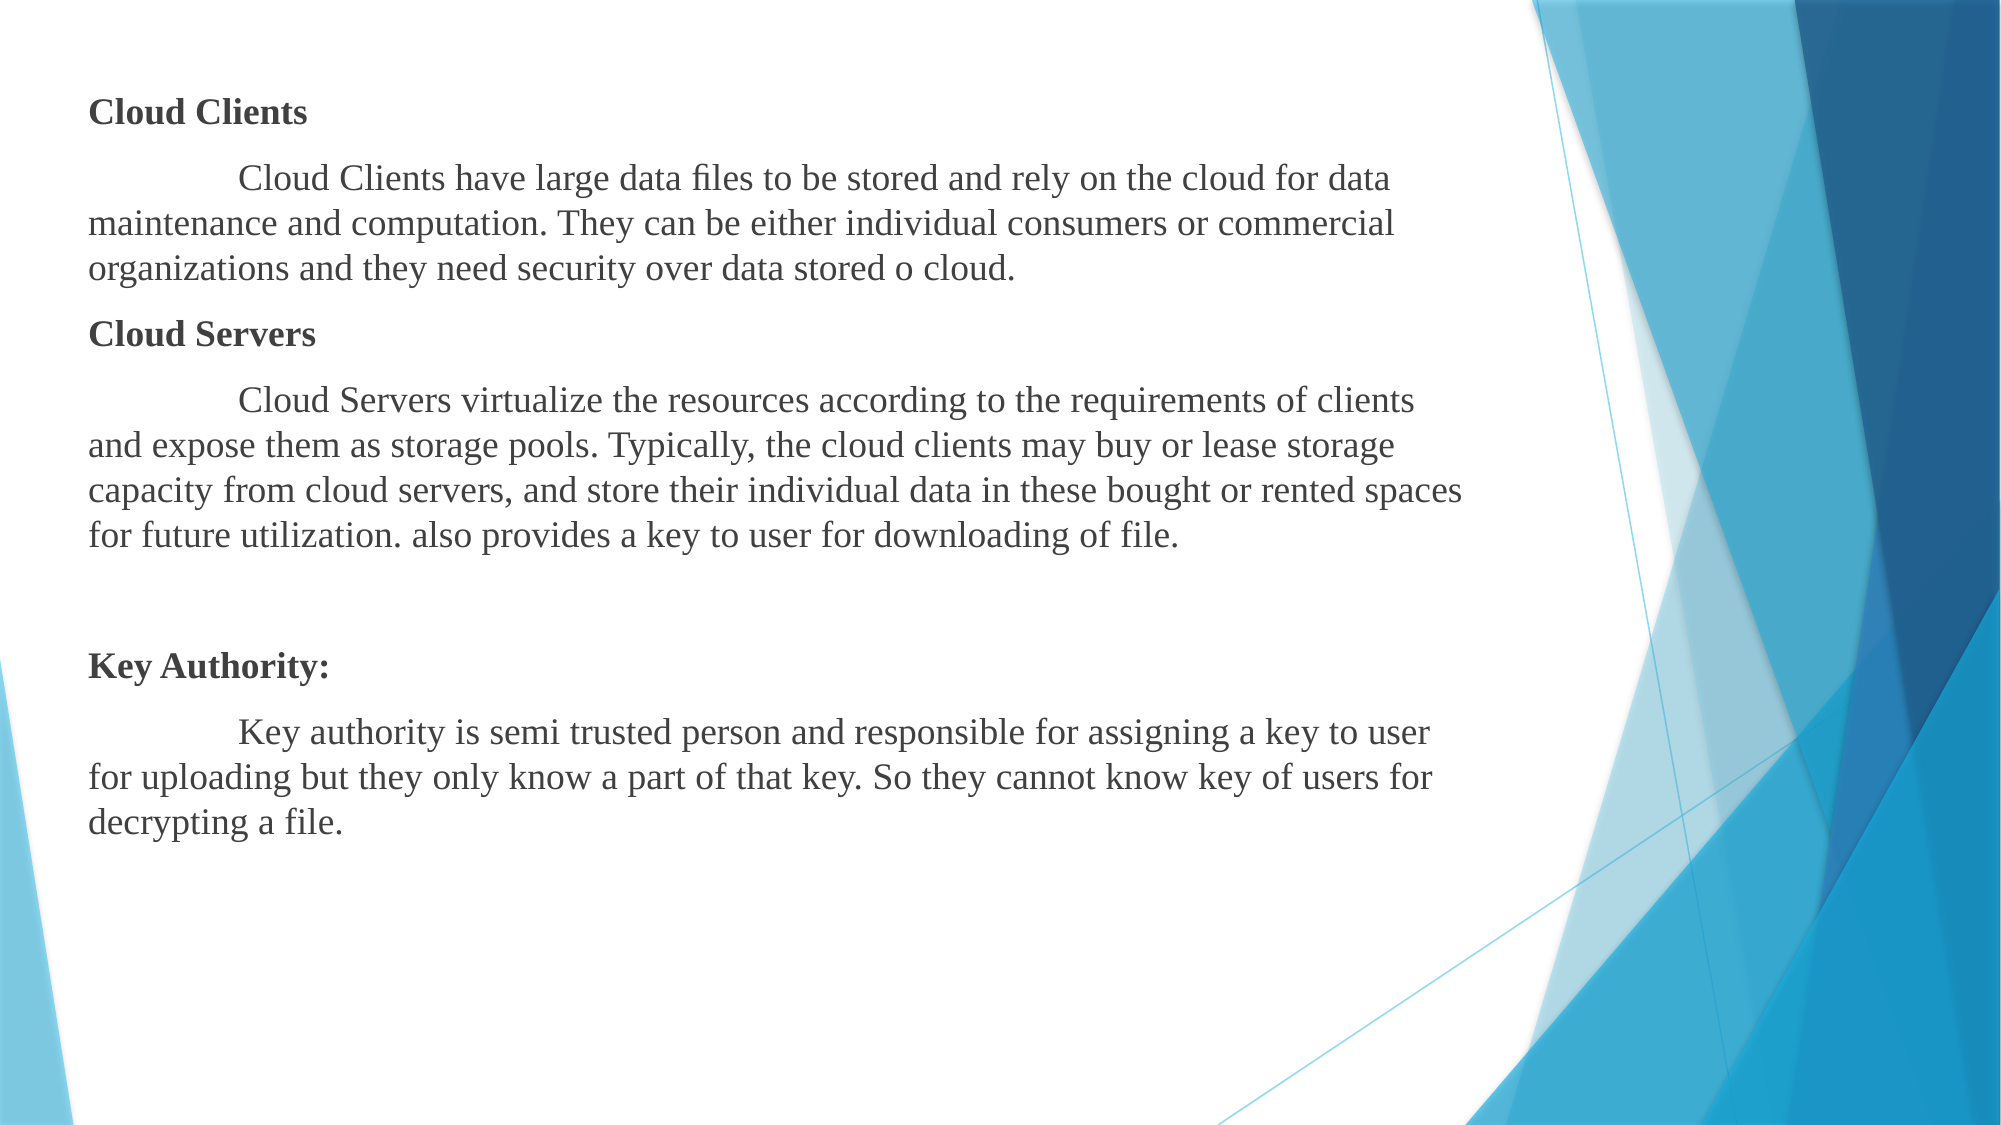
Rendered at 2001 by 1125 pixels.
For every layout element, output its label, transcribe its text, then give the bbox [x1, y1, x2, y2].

list Cloud Clients Cloud Clients have large data ﬁles to be stored and rely on the cloud for data maintenance and computation. They can be either individual consumers or commercial organizations and they need security over data stored o cloud. Cloud Servers Cloud Servers virtualize the resources according to the requirements of clients and expose them as storage pools. Typically, the cloud clients may buy or lease storage capacity from cloud servers, and store their individual data in these bought or rented spaces for future utilization. also provides a key to user for downloading of file. Key Authority: Key authority is semi trusted person and responsible for assigning a key to user for uploading but they only know a part of that key. So they cannot know key of users for decrypting a file. [73, 79, 1484, 938]
